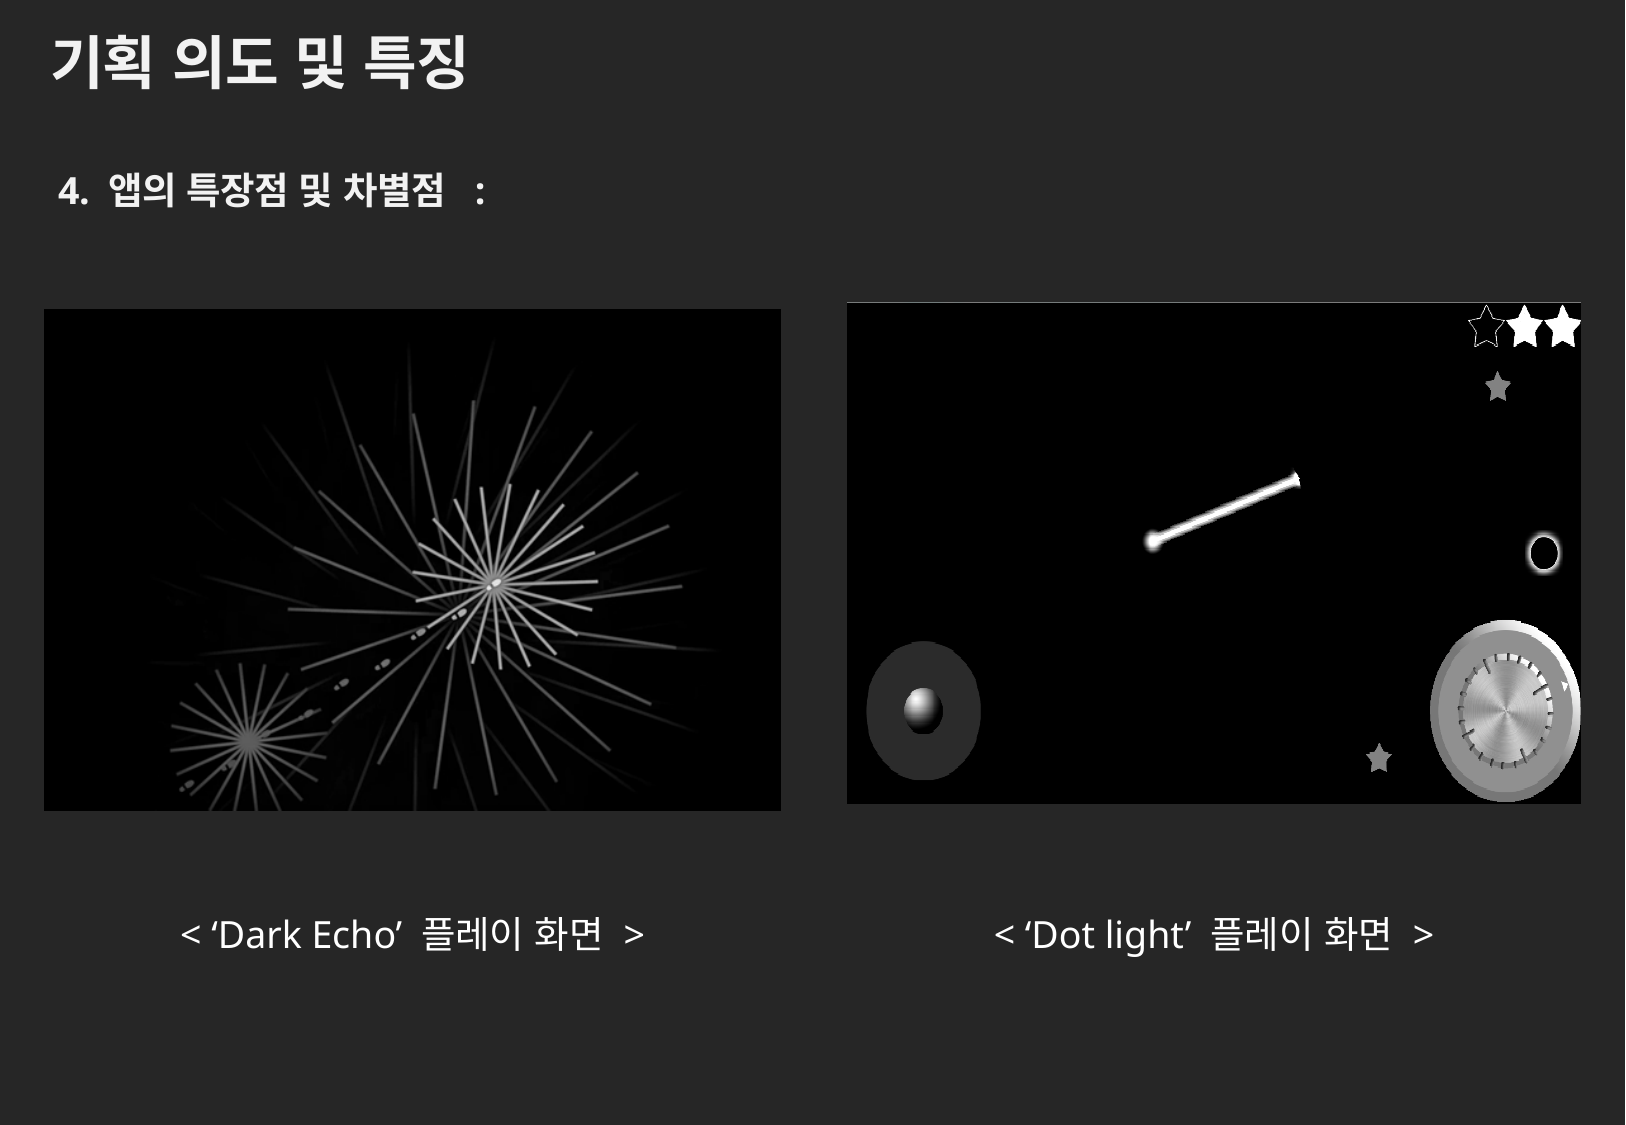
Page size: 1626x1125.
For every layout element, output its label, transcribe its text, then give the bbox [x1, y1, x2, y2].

text_box 4. 앱의 특장점 및 차별점 : [43, 137, 501, 220]
picture [847, 302, 1581, 804]
picture [44, 309, 781, 811]
text_box < ‘Dot light’ 플레이 화면 > [847, 903, 1581, 964]
text_box 기획 의도 및 특징 [35, 40, 1226, 104]
text_box < ‘Dark Echo’ 플레이 화면 > [44, 903, 781, 964]
